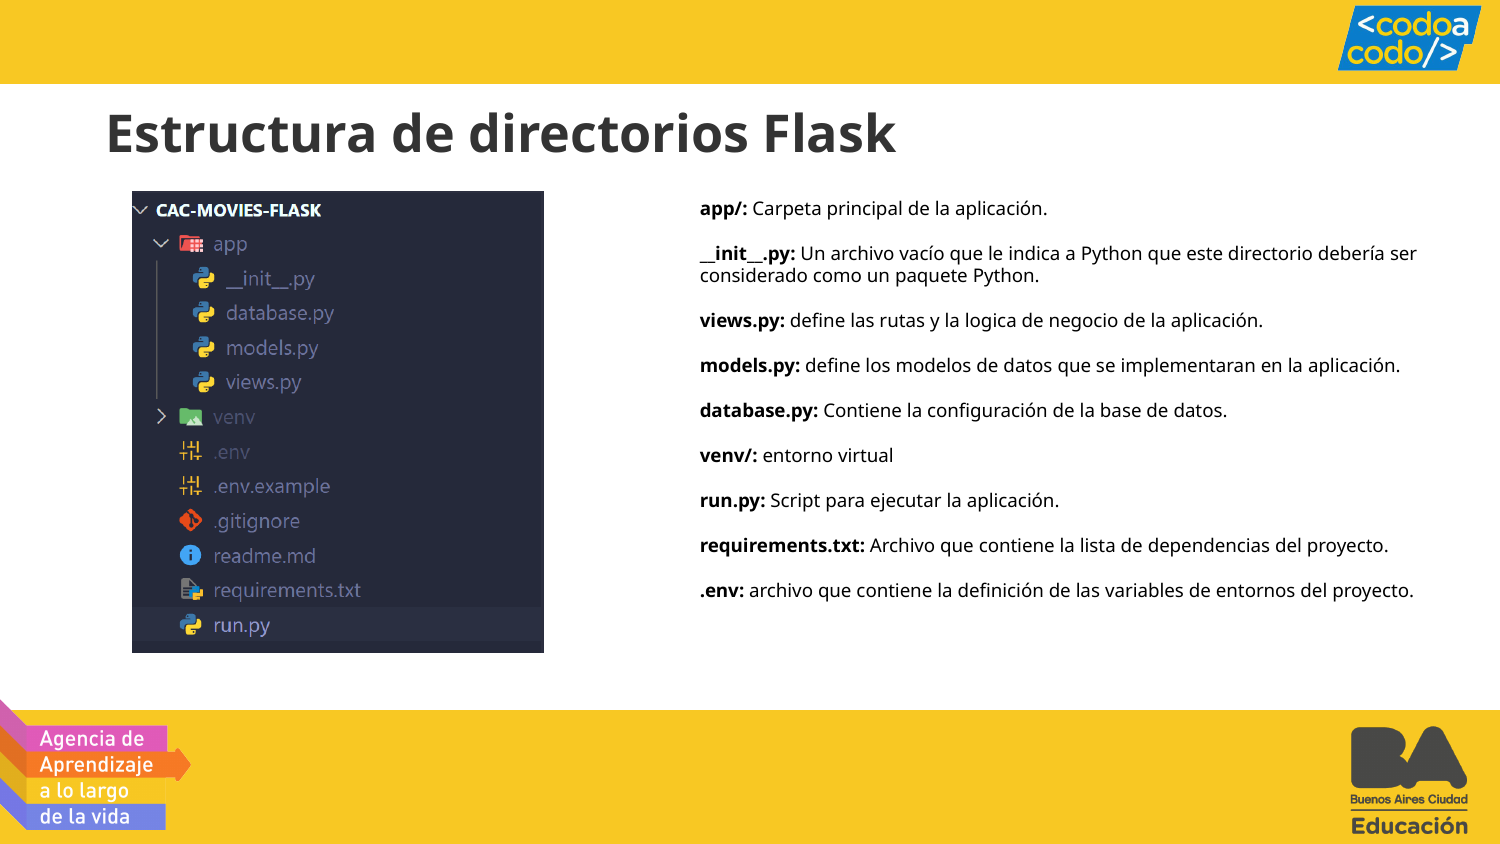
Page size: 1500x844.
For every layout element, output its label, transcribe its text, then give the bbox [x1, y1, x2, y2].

picture [0, 699, 191, 830]
picture [1337, 5, 1482, 71]
text_box Estructura de directorios Flask [90, 85, 1186, 180]
picture [132, 190, 544, 653]
text_box app/: Carpeta principal de la aplicación. __init__.py: Un archivo vacío que le indica a Python que este directorio debería ser considerado como un paquete Python. views.py: define las rutas y la logica de negocio de la aplicación. models.py: define los modelos de datos que se implementaran en la aplicación. database.py: Contiene la configuración de la base de datos. venv/: entorno virtual run.py: Script para ejecutar la aplicación. requirements.txt: Archivo que contiene la lista de dependencias del proyecto. .env: archivo que contiene la definición de las variables de entornos del proyecto. [684, 188, 1436, 654]
picture [1297, 668, 1500, 844]
